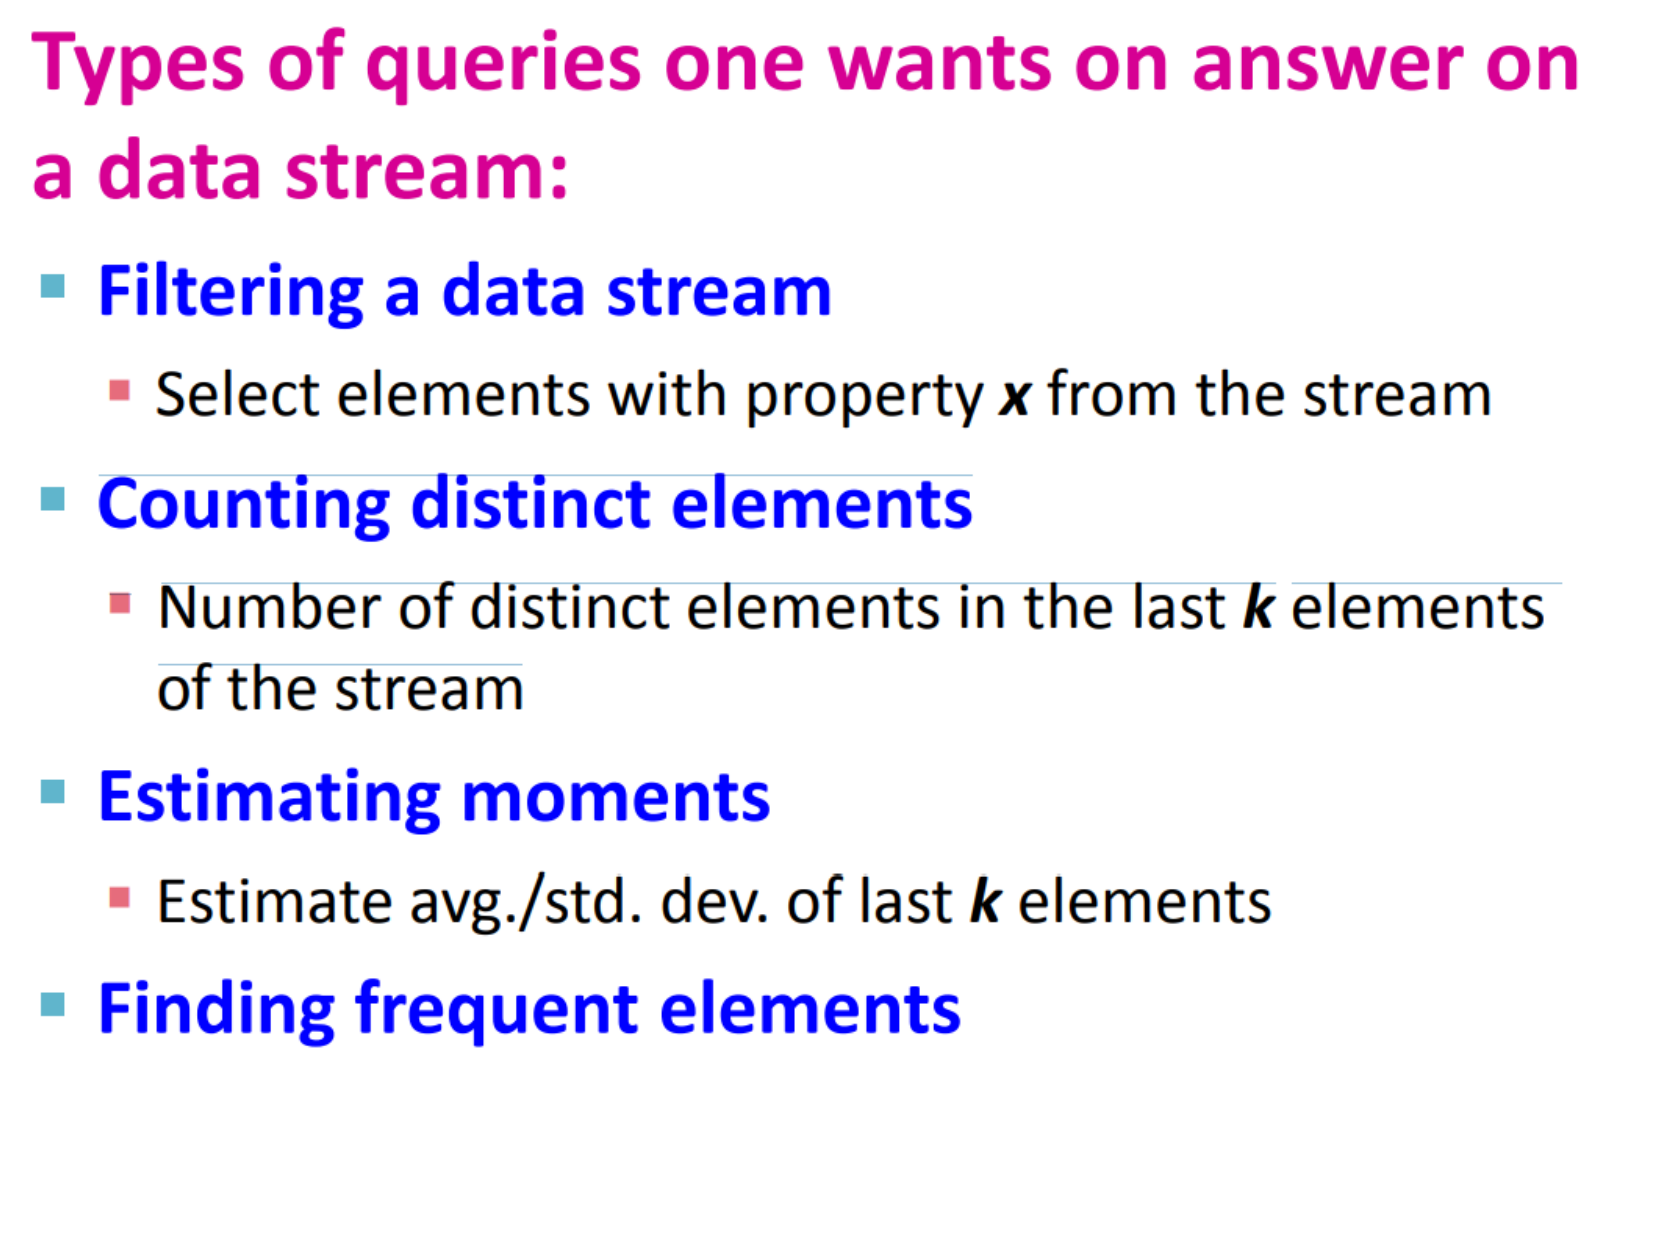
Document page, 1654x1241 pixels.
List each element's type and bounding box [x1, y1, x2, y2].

picture [24, 24, 1612, 1057]
